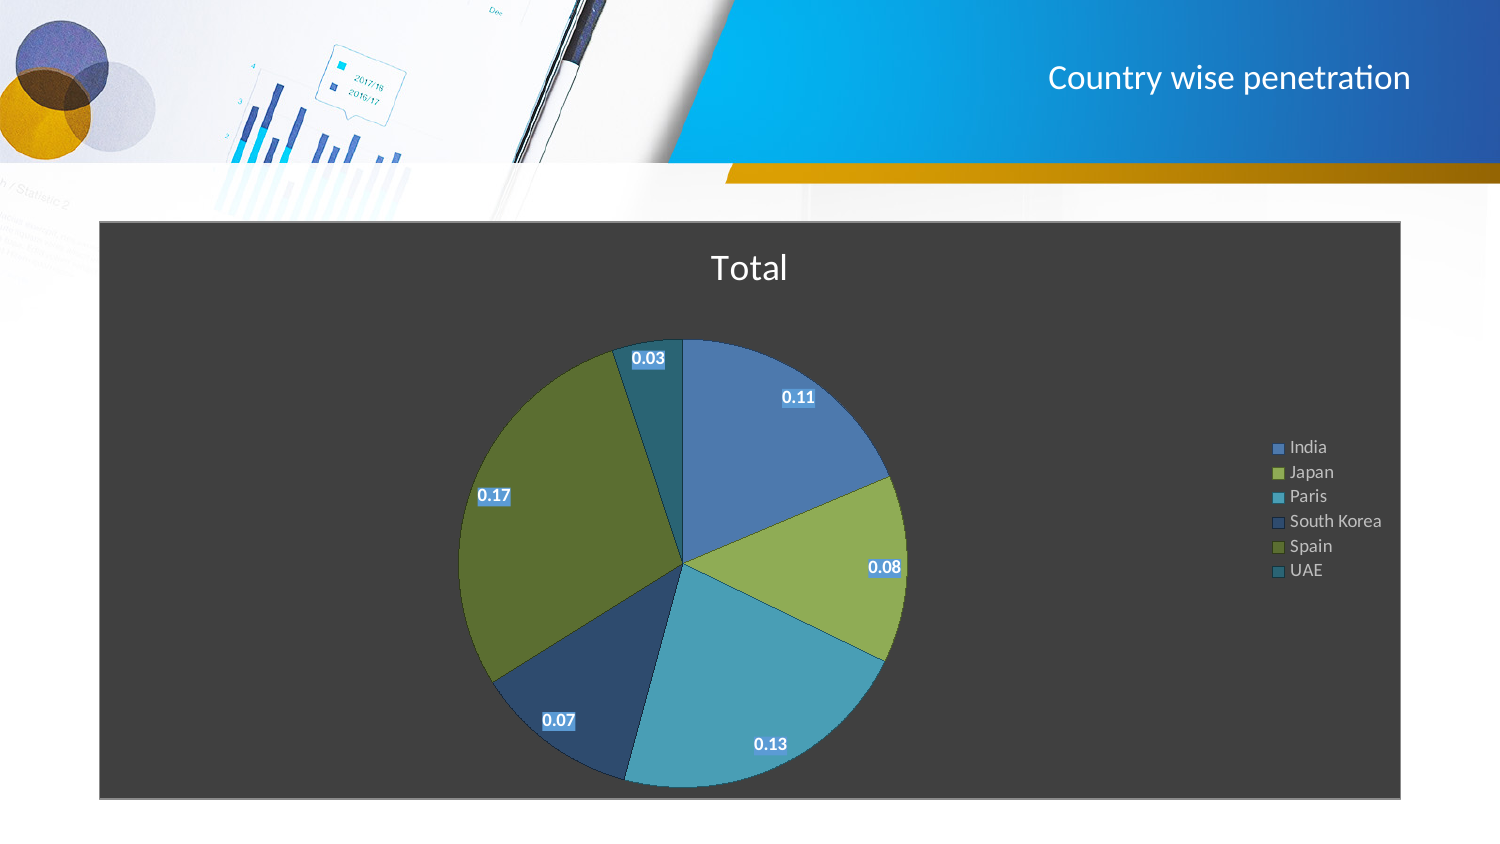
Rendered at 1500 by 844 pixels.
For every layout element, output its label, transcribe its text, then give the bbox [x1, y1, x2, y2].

picture [0, 0, 1500, 844]
title Country wise penetration [73, 46, 1427, 147]
chart [98, 221, 1402, 800]
